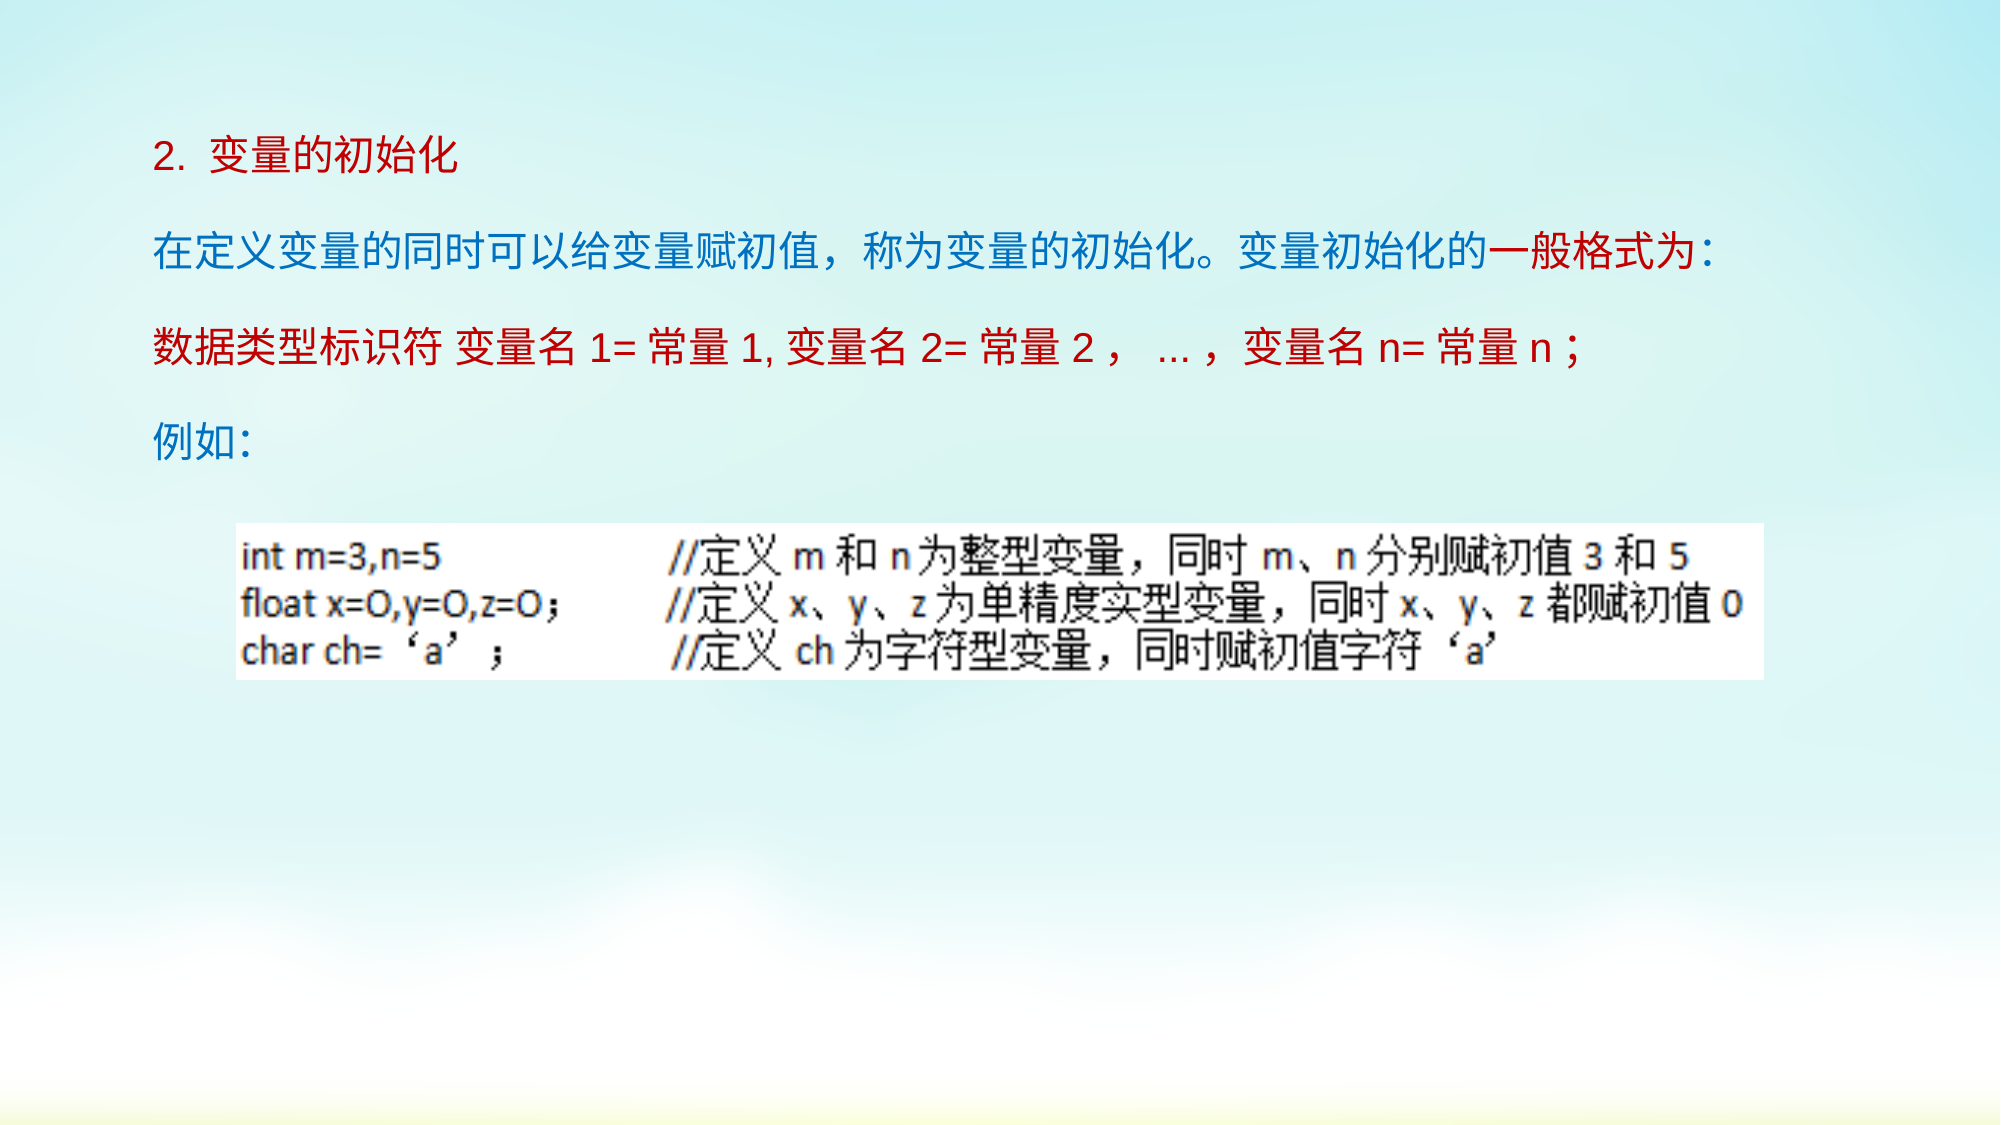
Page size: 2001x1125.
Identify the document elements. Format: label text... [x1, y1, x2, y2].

picture [0, 0, 2001, 1125]
list 2. 变量的初始化 在定义变量的同时可以给变量赋初值，称为变量的初始化。变量初始化的一般格式为： 数据类型标识符 变量名1=常量1,变量名2=常量2，...，变量名n=常量n； 例如： [137, 96, 1863, 858]
